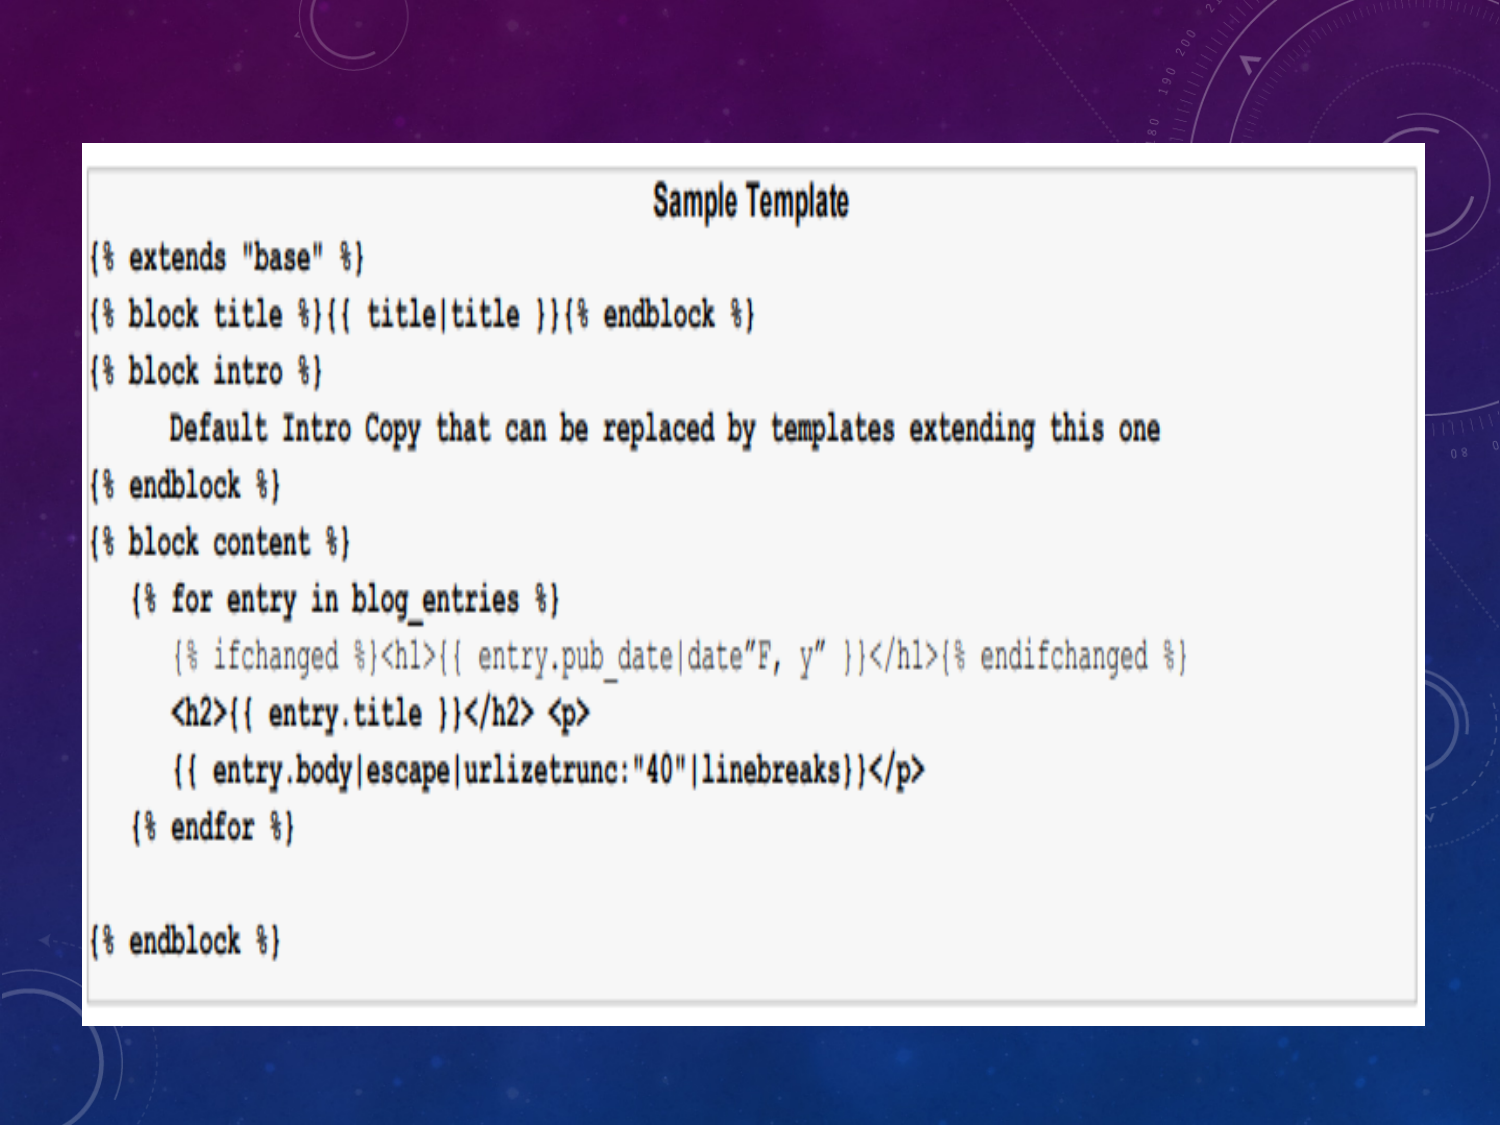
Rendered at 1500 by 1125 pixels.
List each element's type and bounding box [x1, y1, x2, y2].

picture [0, 0, 1500, 1125]
list [82, 142, 1426, 1027]
